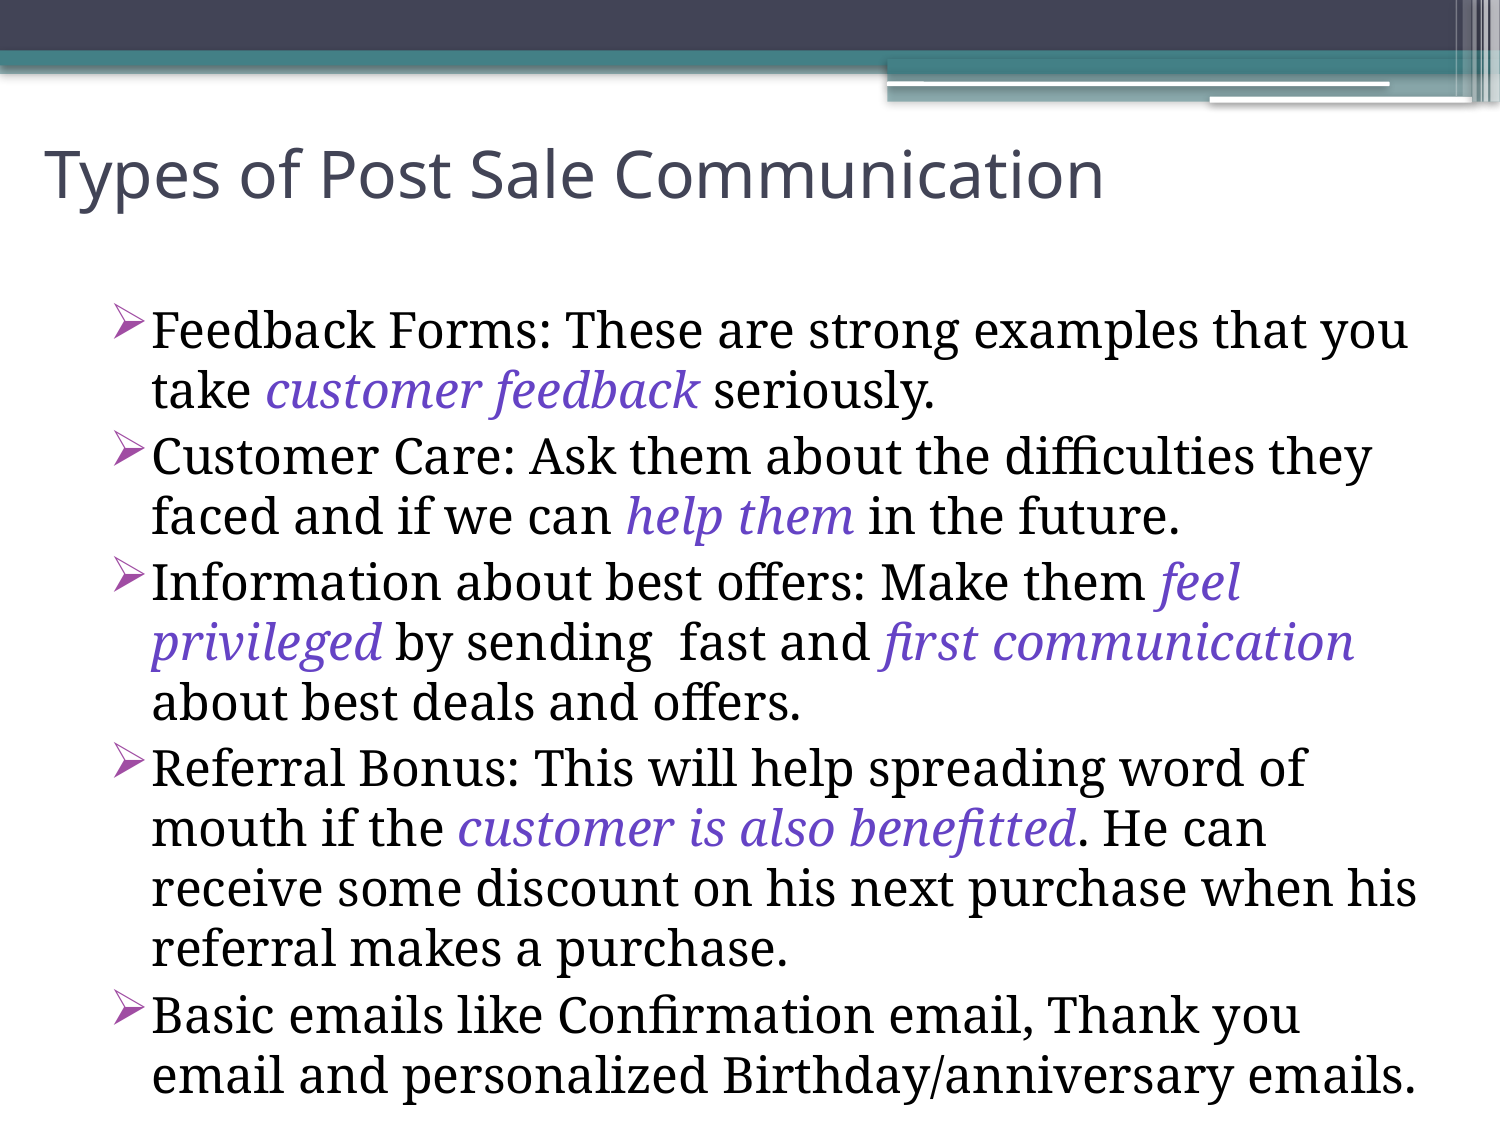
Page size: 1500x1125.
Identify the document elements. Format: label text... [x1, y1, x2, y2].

list Feedback Forms: These are strong examples that you take customer feedback seriously. Customer Care: Ask them about the difficulties they faced and if we can help them in the future. Information about best offers: Make them feel privileged by sending fast and first communication about best deals and offers. Referral Bonus: This will help spreading word of mouth if the customer is also benefitted. He can receive some discount on his next purchase when his referral makes a purchase. Basic emails like Confirmation email, Thank you email and personalized Birthday/anniversary emails. [76, 290, 1436, 1012]
title Types of Post Sale Communication [29, 101, 1282, 244]
